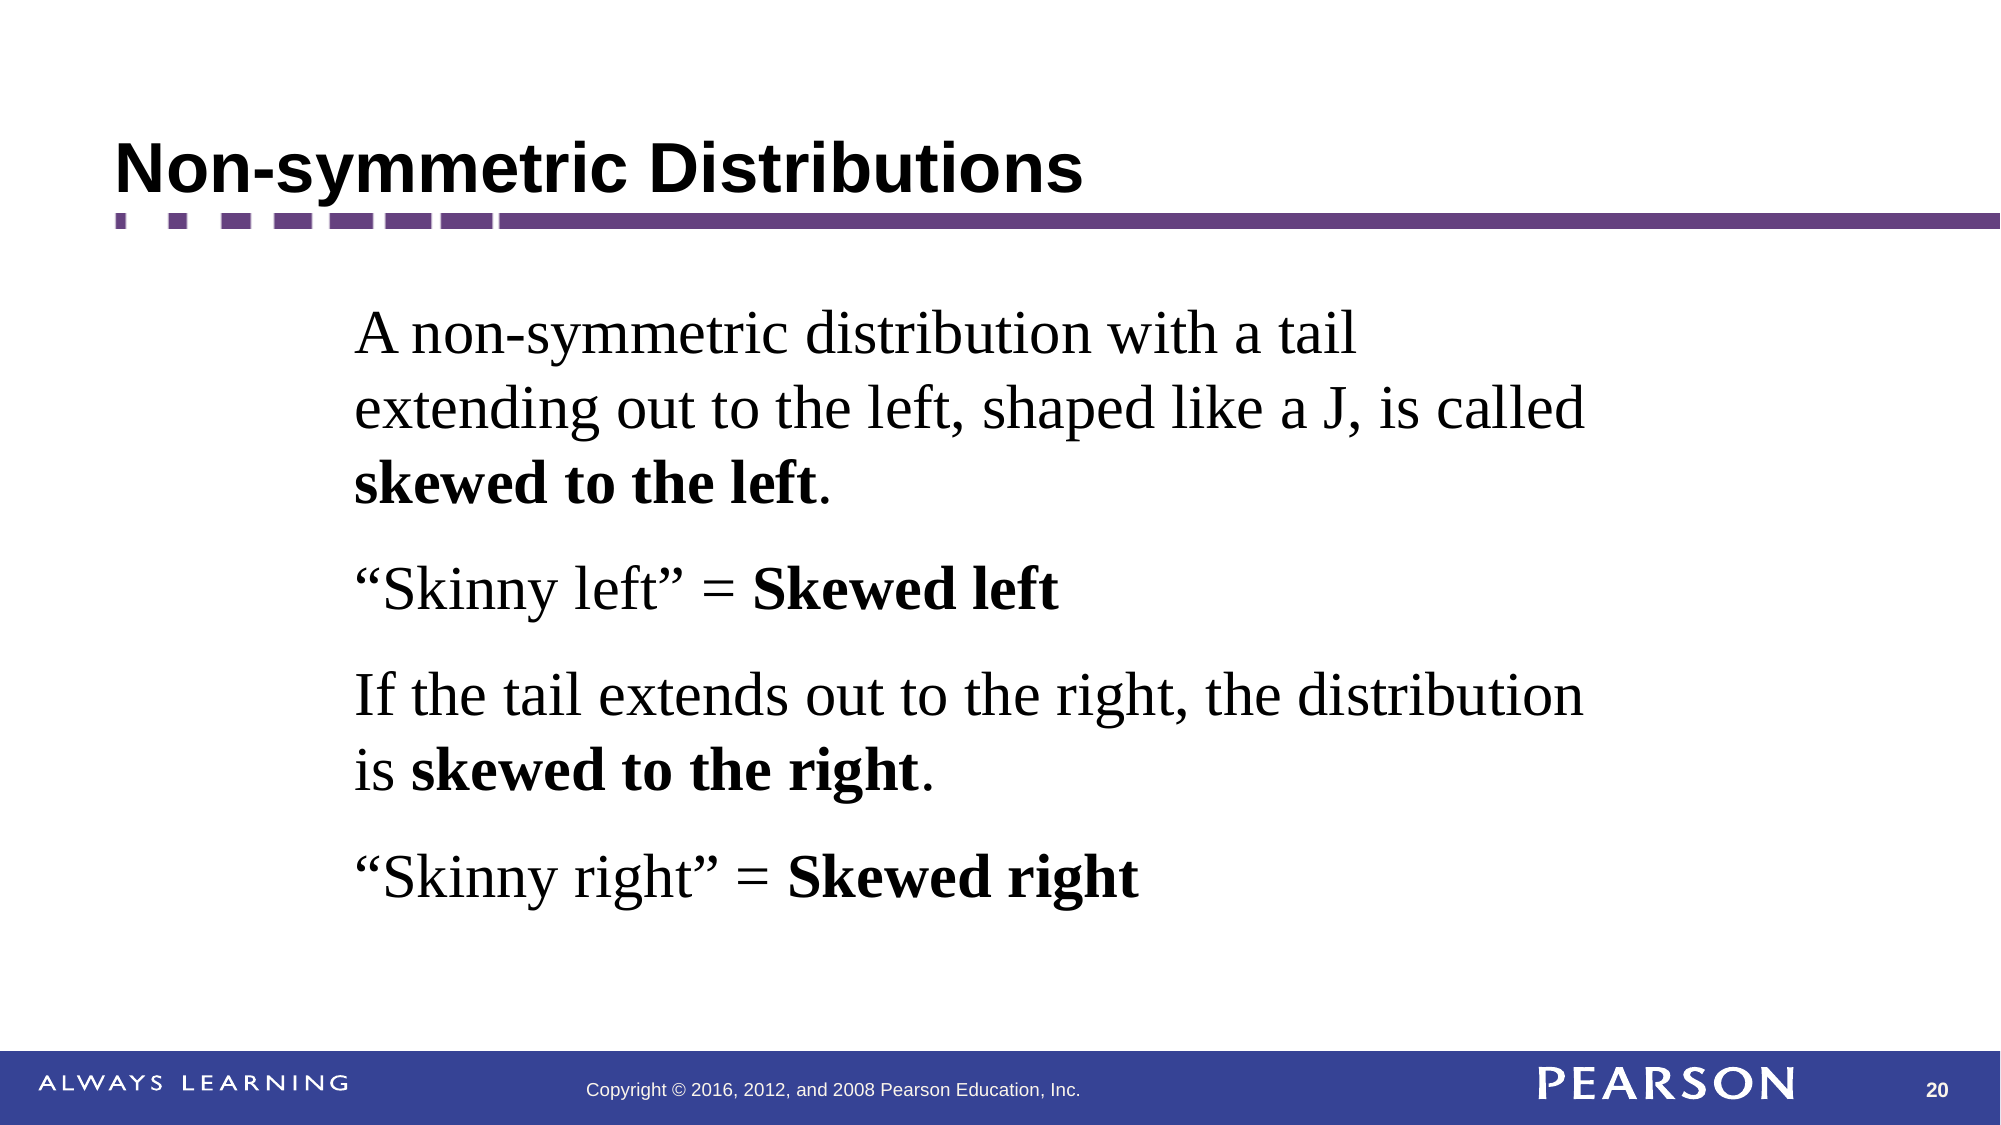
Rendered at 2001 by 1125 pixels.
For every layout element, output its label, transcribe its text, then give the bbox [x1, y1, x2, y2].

picture [80, 213, 2000, 229]
text_box A non-symmetric distribution with a tail extending out to the left, shaped like a J, is called skewed to the left. “Skinny left” = Skewed left If the tail extends out to the right, the distribution is skewed to the right. “Skinny right” = Skewed right [339, 283, 1609, 917]
title Non-symmetric Distributions [99, 27, 1900, 215]
